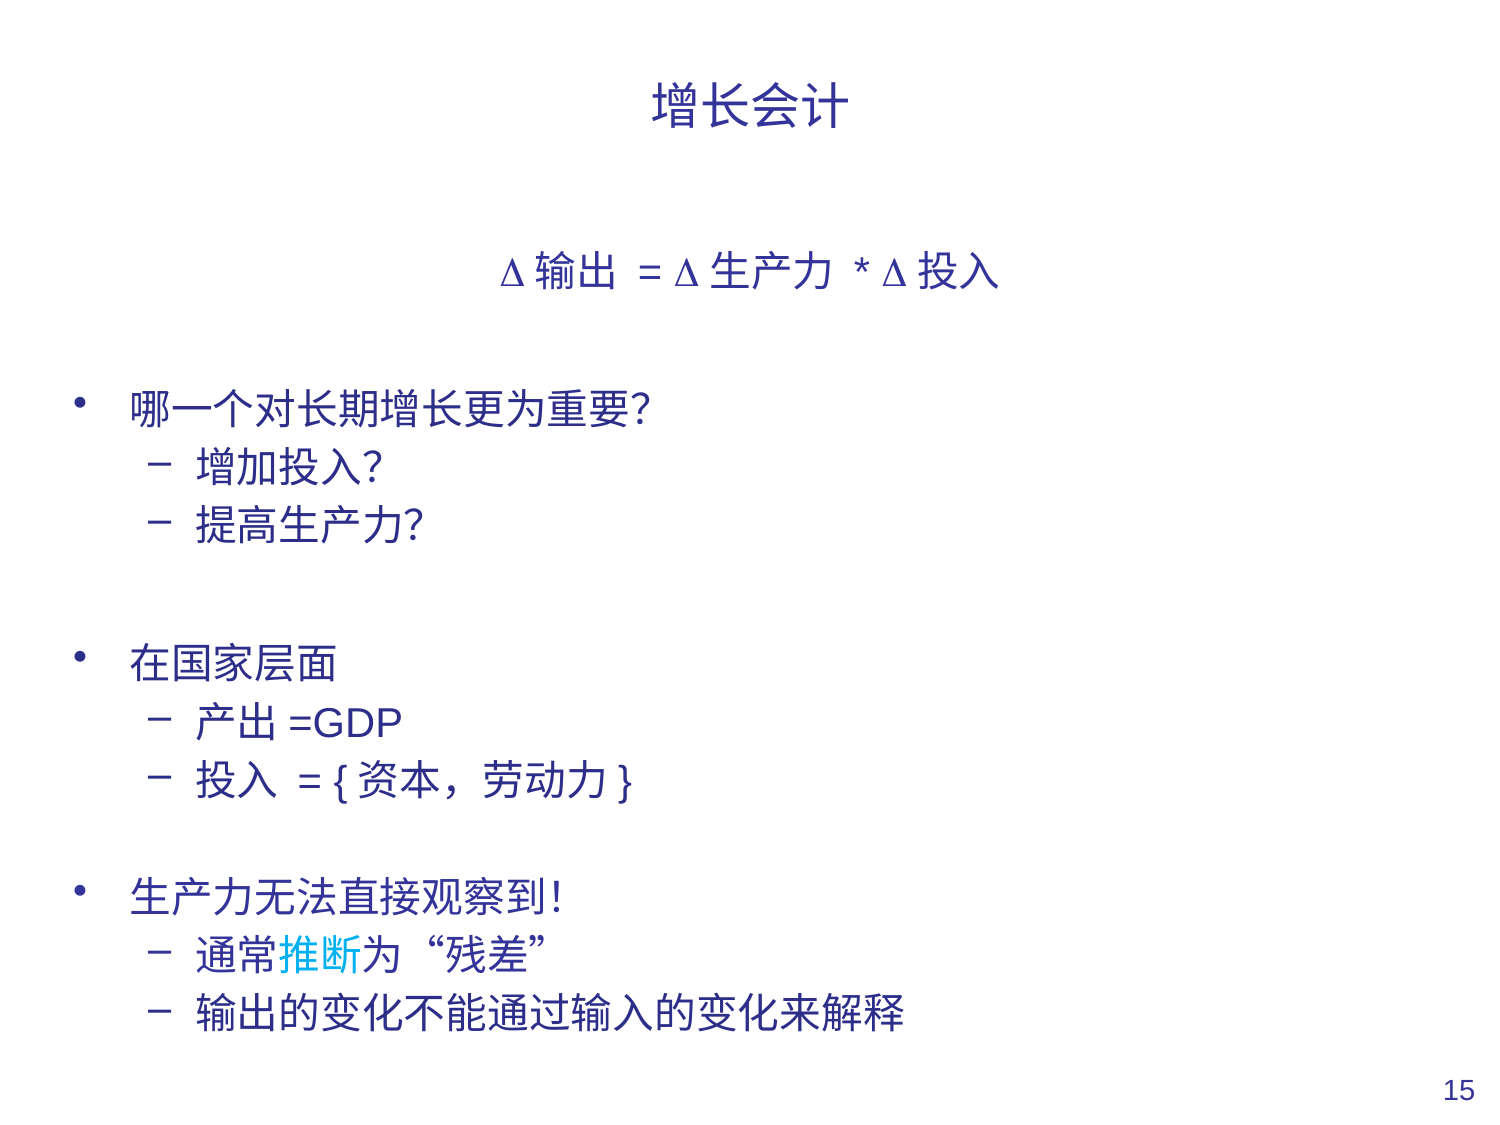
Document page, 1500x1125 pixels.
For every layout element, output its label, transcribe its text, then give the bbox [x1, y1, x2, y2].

slide_number 15 [1408, 1028, 1491, 1108]
list D输出 = D生产力 * D投入 哪一个对长期增长更为重要？ 增加投入？ 提高生产力？ 在国家层面 产出=GDP 投入 = {资本，劳动力} 生产力无法直接观察到！ 通常推断为“残差” 输出的变化不能通过输入的变化来解释 [57, 178, 1443, 1125]
title 增长会计 [57, 44, 1443, 165]
